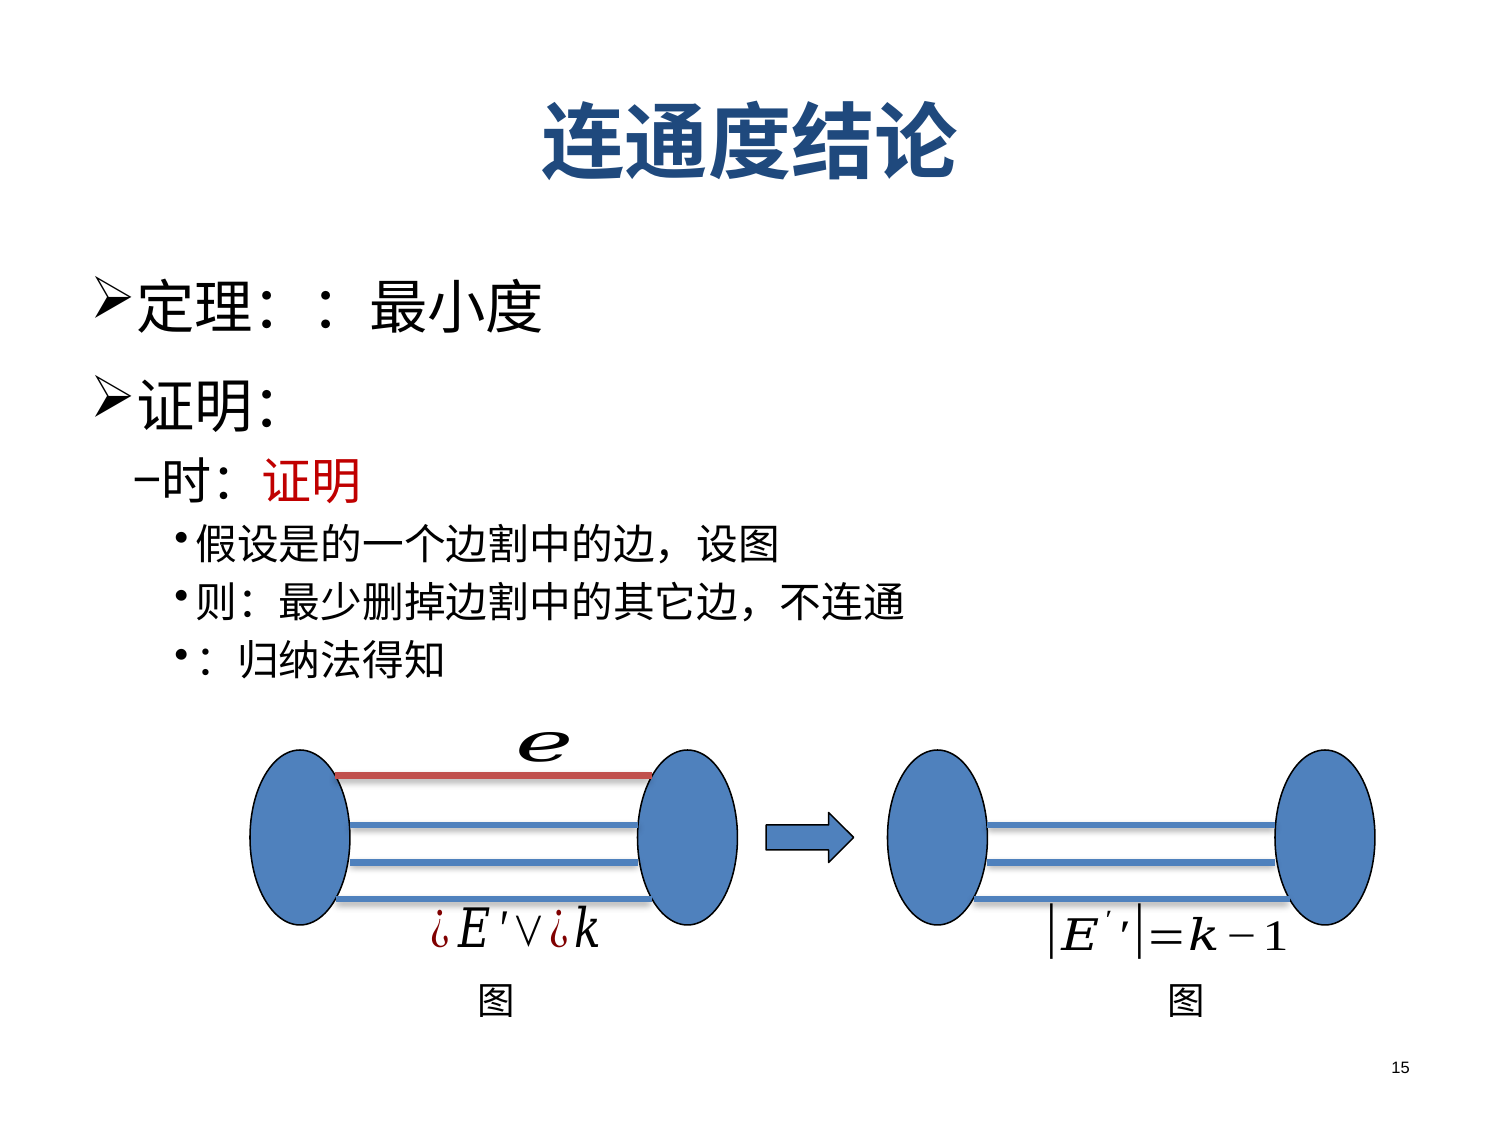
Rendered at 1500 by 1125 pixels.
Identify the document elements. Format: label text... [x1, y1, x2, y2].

title 连通度结论 [75, 45, 1425, 233]
text_box [766, 812, 854, 863]
slide_number 15 [1074, 1050, 1425, 1103]
text_box [249, 750, 350, 925]
text_box [637, 750, 738, 925]
text_box [1275, 750, 1375, 925]
text_box [887, 750, 988, 925]
